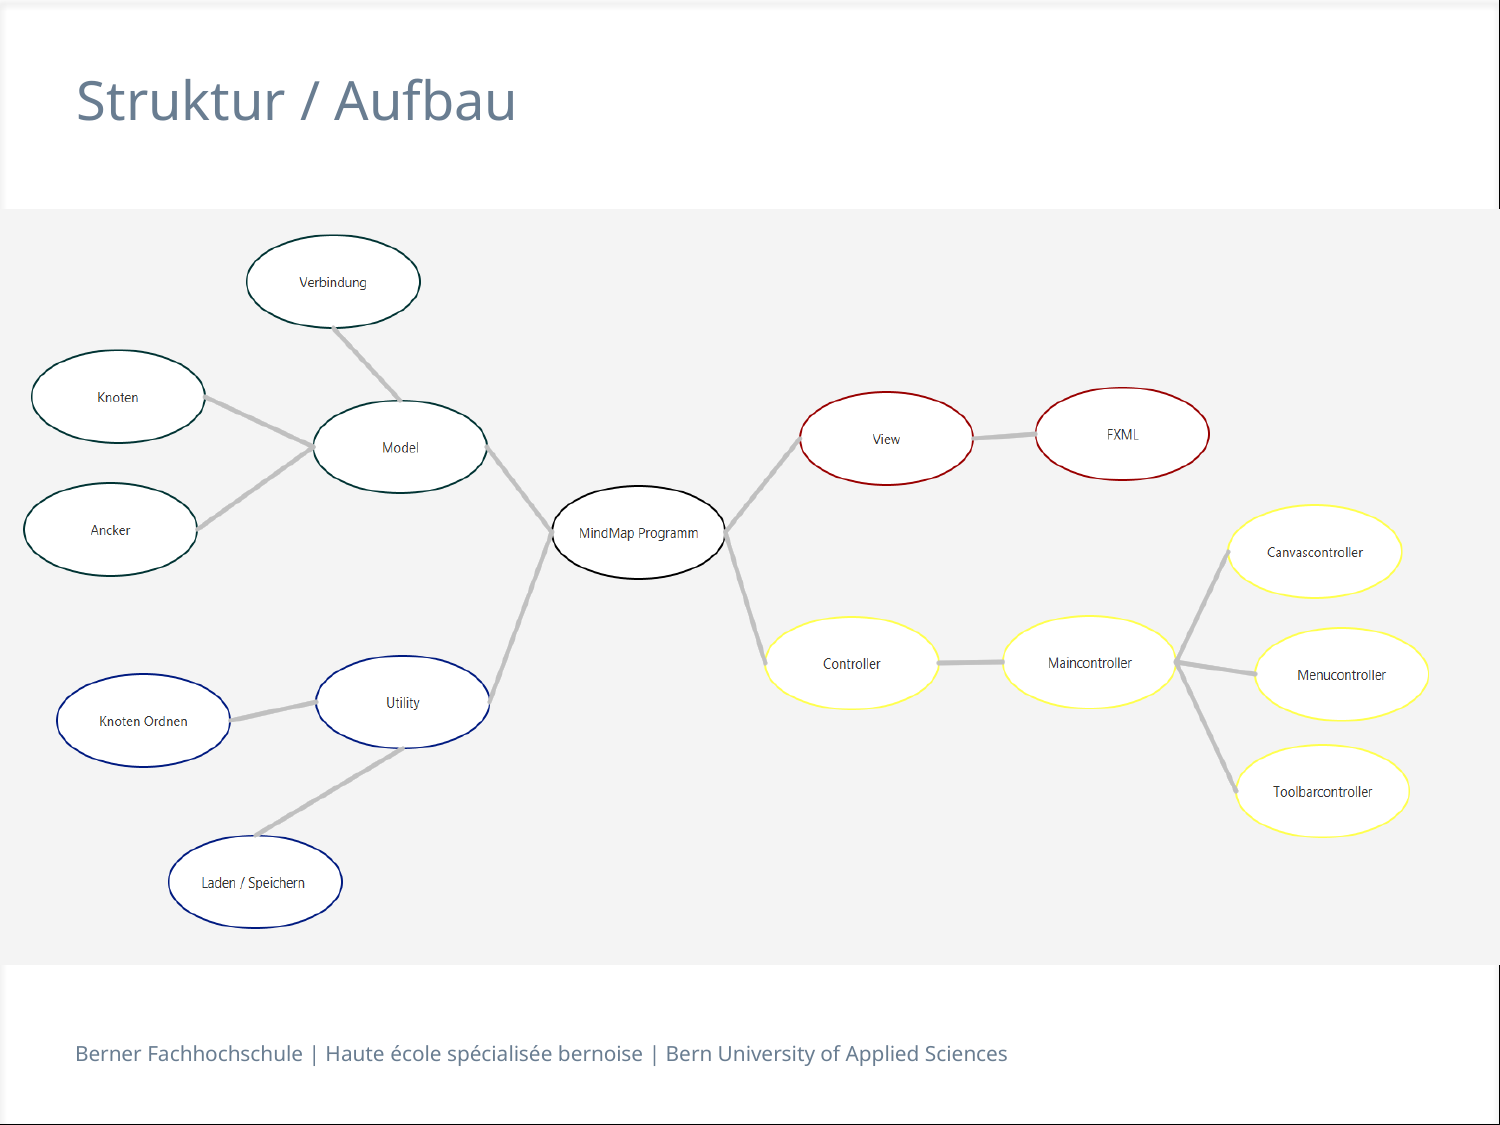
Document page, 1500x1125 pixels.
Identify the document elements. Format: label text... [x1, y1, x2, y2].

title Struktur / Aufbau [76, 59, 1406, 148]
picture [0, 208, 1500, 966]
